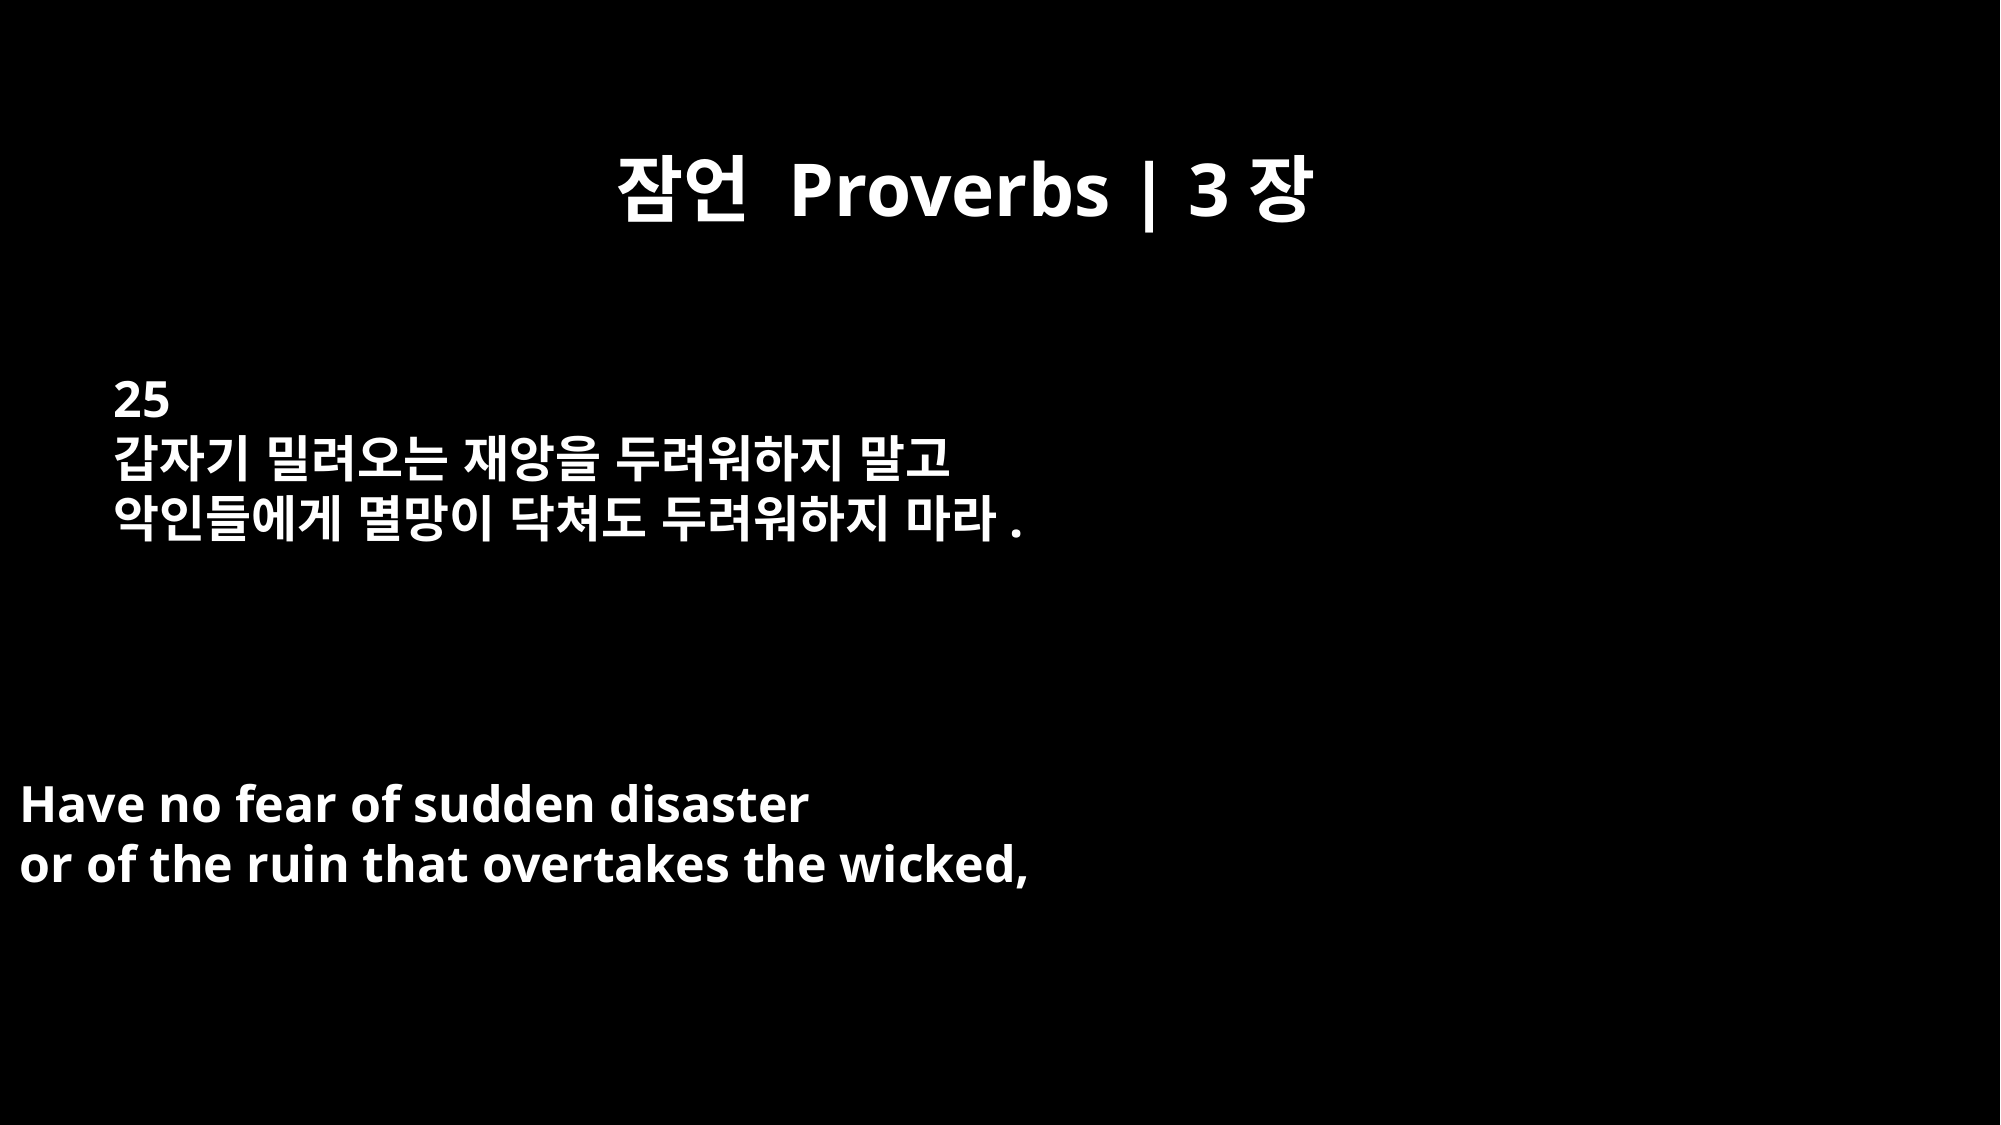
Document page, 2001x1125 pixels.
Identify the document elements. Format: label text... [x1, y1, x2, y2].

text_box Have no fear of sudden disaster or of the ruin that overtakes the wicked, [4, 764, 1046, 900]
text_box 25 갑자기 밀려오는 재앙을 두려워하지 말고 악인들에게 멸망이 닥쳐도 두려워하지 마라. [98, 359, 1039, 555]
text_box 잠언 Proverbs | 3장 [601, 136, 1331, 239]
